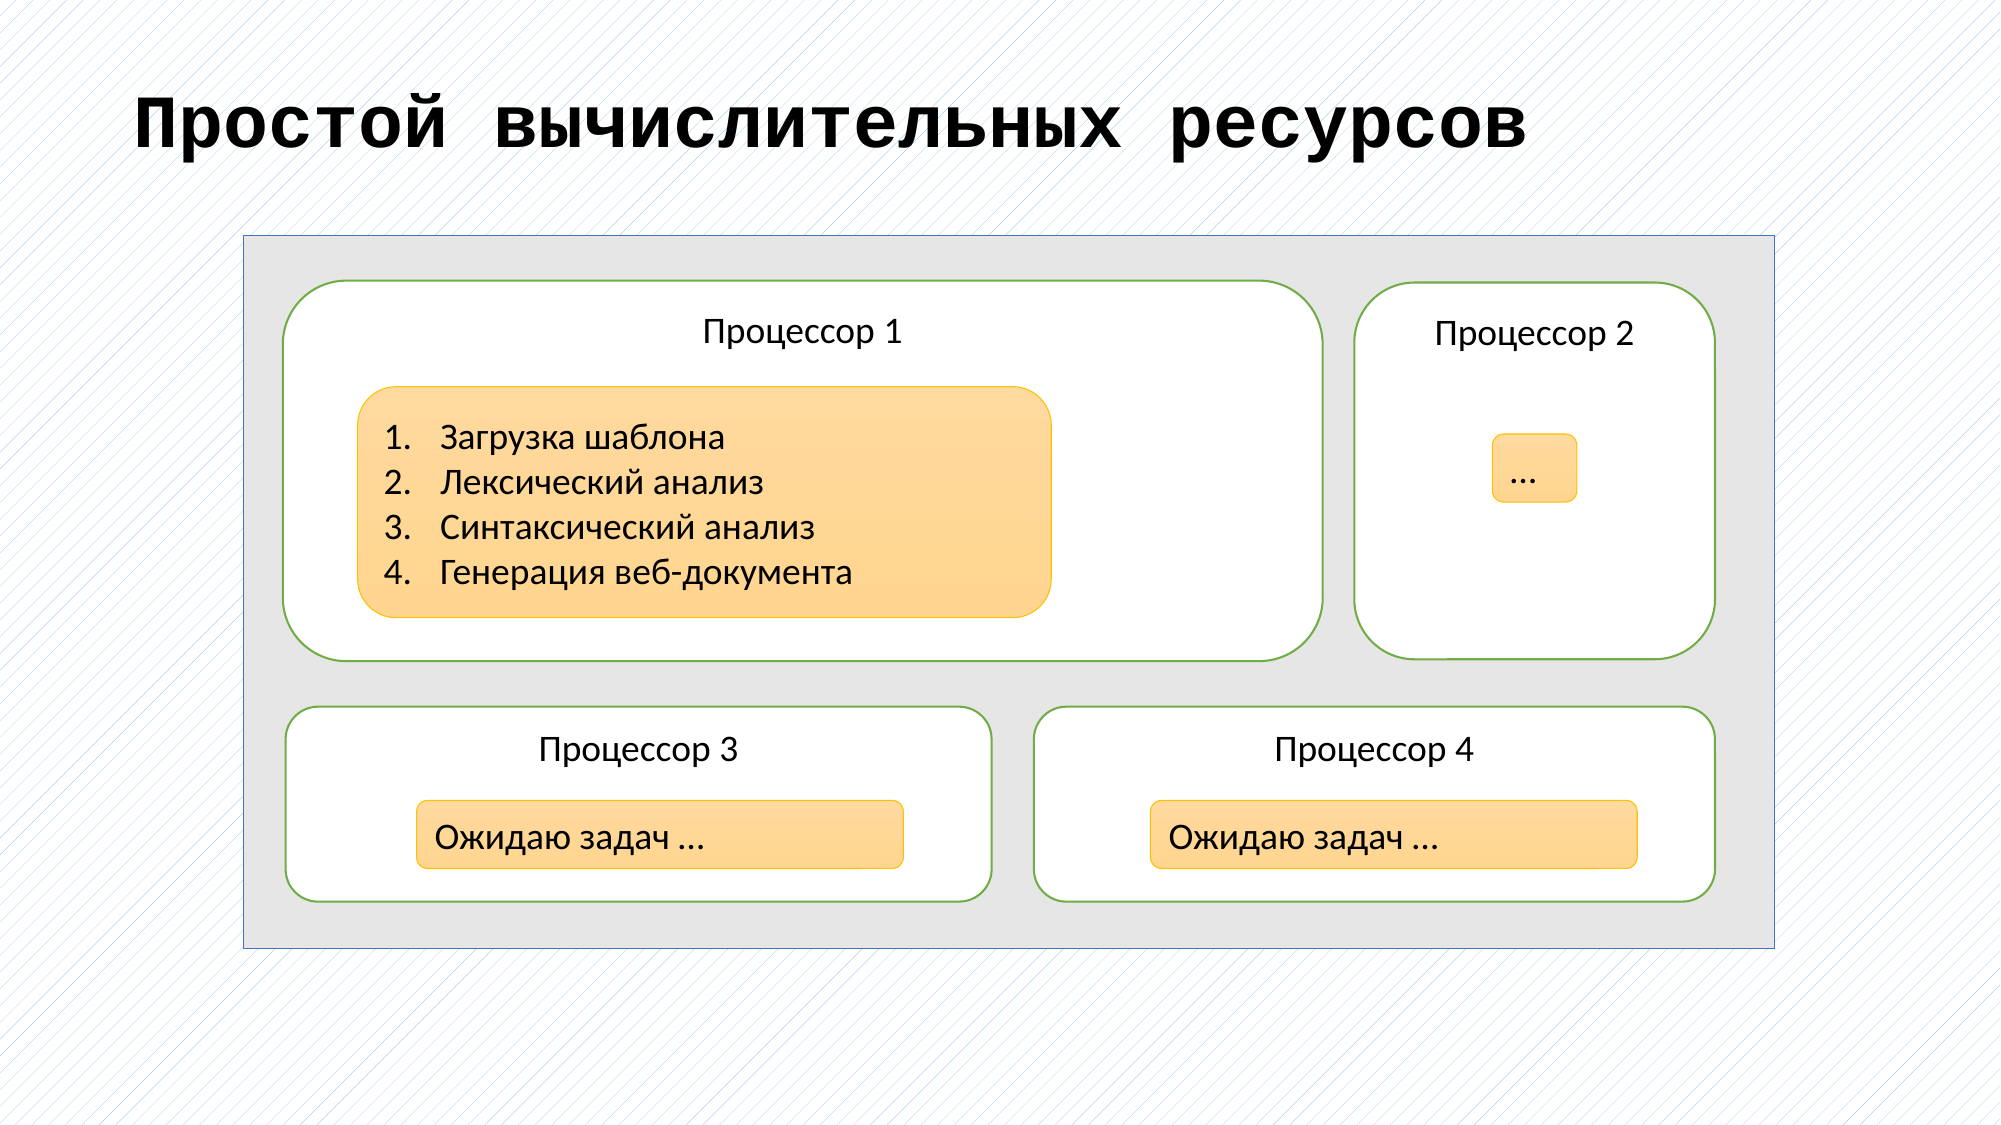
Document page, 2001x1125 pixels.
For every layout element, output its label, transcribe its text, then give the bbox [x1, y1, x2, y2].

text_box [243, 235, 1775, 949]
text_box Простой вычислительных ресурсов [119, 65, 1775, 171]
